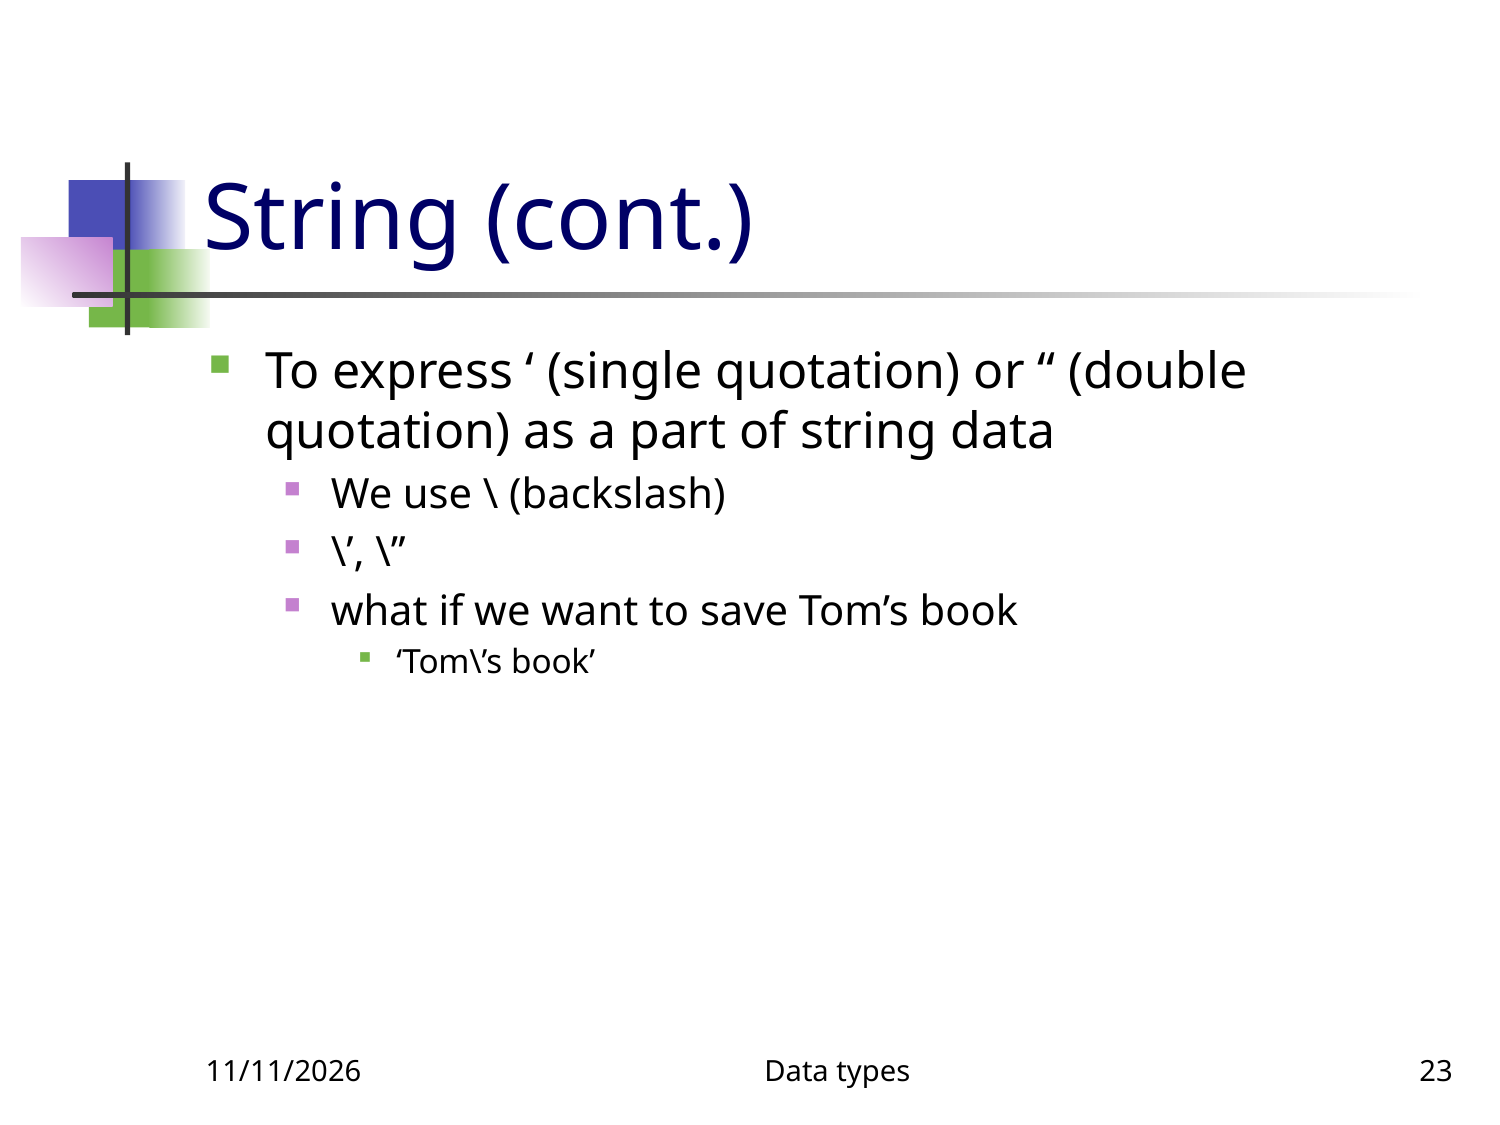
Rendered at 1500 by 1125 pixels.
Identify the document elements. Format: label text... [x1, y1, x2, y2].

footer Data types [600, 1024, 1075, 1100]
title String (cont.) [188, 35, 1468, 275]
list To express ‘ (single quotation) or “ (double quotation) as a part of string data We use \ (backslash) \’, \’’ what if we want to save Tom’s book ‘Tom\’s book’ [193, 331, 1469, 1006]
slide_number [190, 1024, 504, 1100]
slide_number 23 [1155, 1024, 1468, 1100]
